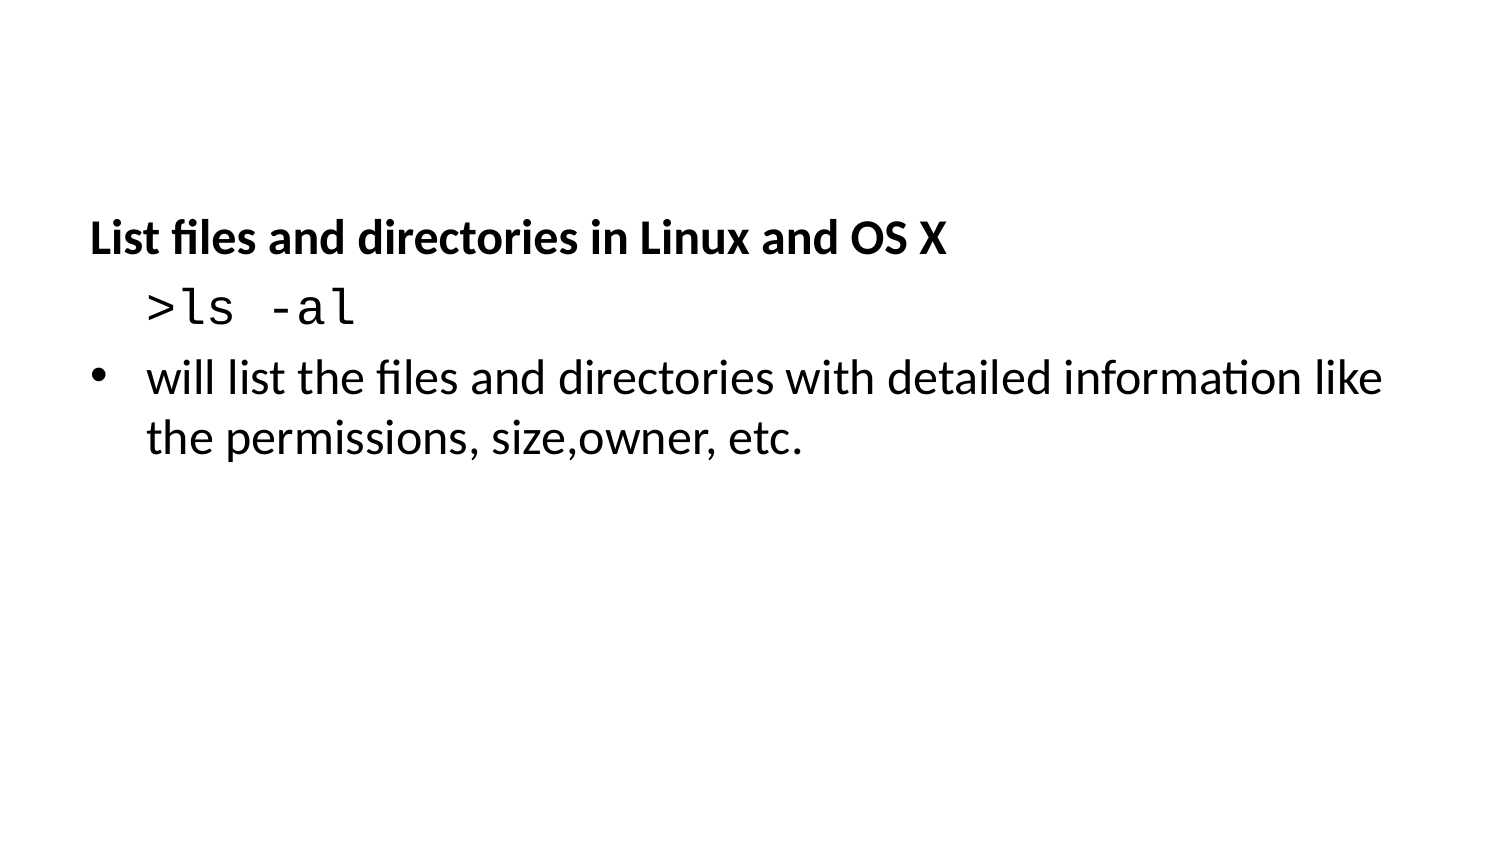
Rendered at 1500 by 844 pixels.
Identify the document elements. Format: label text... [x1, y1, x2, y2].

list List files and directories in Linux and OS X >ls -al will list the files and directories with detailed information like the permissions, size,owner, etc. [75, 196, 1425, 754]
